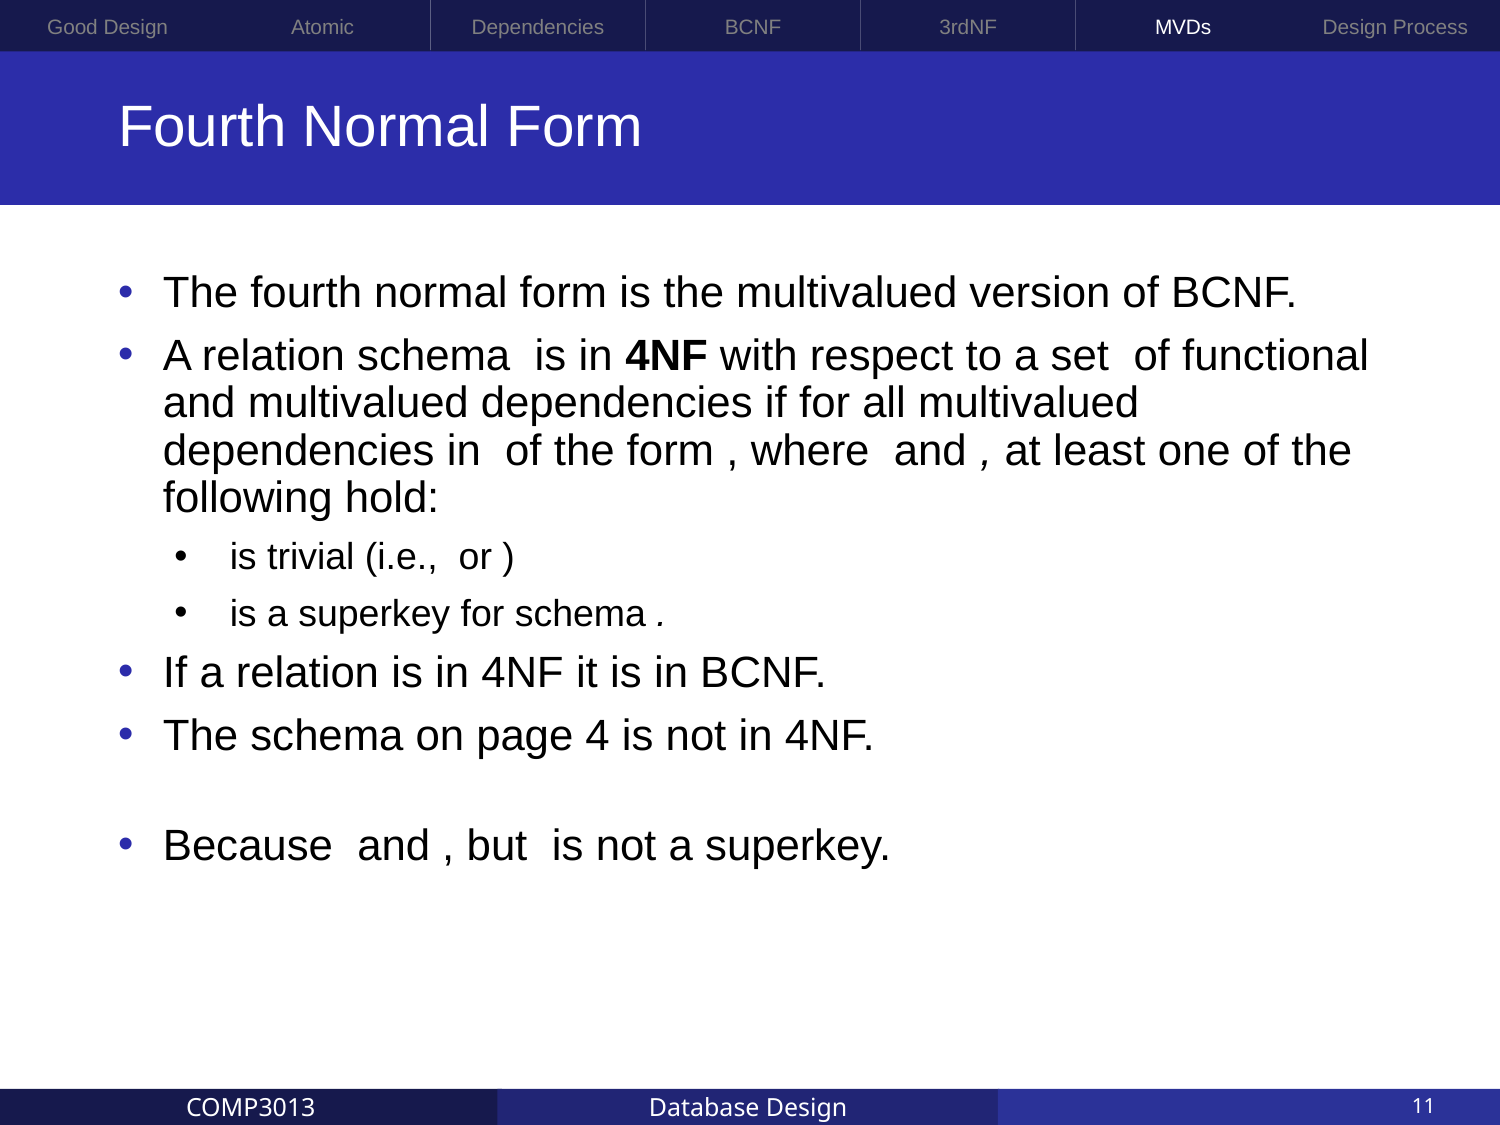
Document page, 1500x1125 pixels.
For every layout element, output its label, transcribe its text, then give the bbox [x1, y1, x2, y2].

text_box BCNF [644, 0, 860, 53]
text_box Dependencies [429, 0, 644, 53]
text_box Design Process [1290, 0, 1500, 53]
text_box Good Design [0, 0, 214, 53]
text_box 3rdNF [860, 0, 1075, 53]
title Fourth Normal Form [103, 57, 1397, 197]
text_box MVDs [1075, 0, 1290, 53]
text_box Atomic [214, 0, 429, 53]
